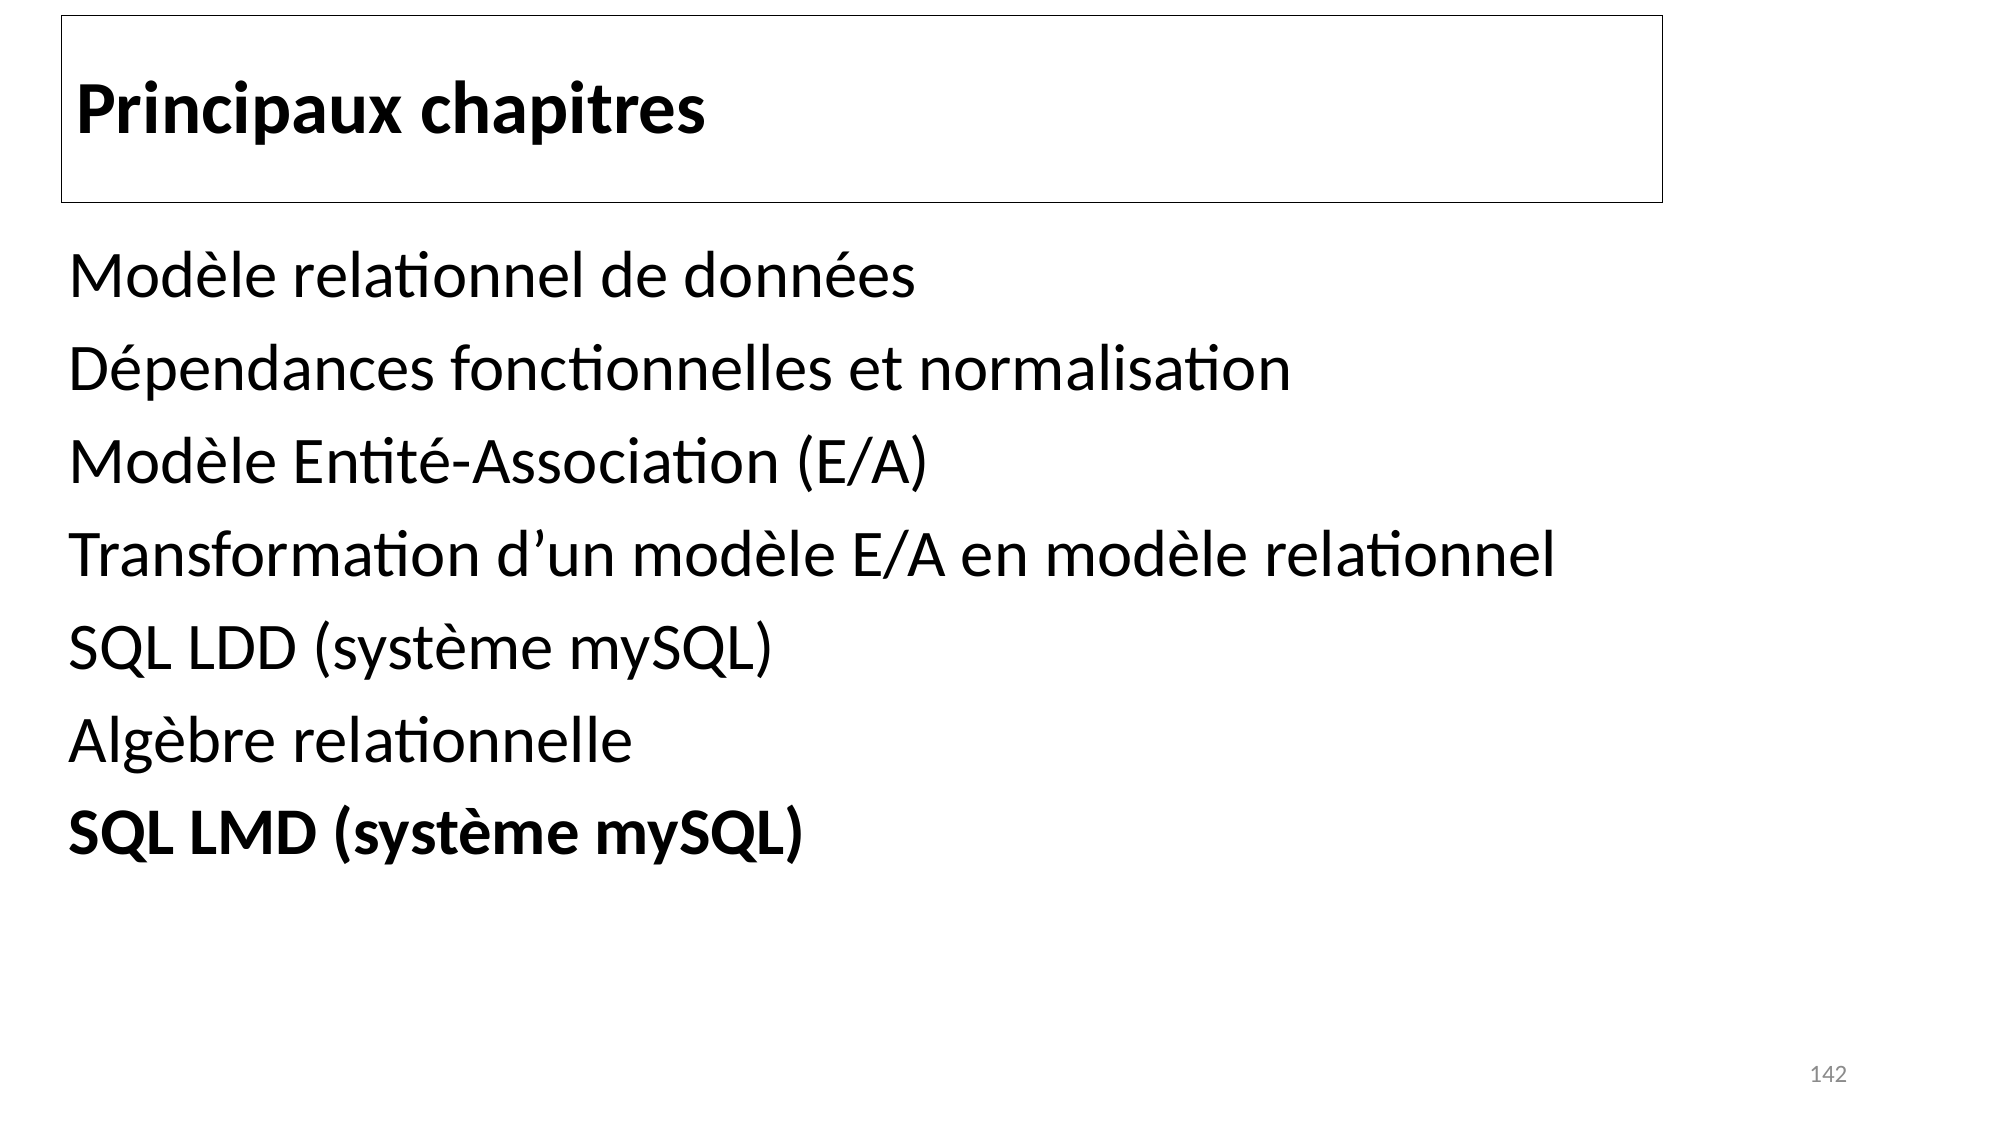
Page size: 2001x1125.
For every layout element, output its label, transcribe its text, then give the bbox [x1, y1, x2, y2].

text_box Modèle relationnel de données Dépendances fonctionnelles et normalisation Modèle Entité-Association (E/A) Transformation d’un modèle E/A en modèle relationnel SQL LDD (système mySQL) Algèbre relationnelle SQL LMD (système mySQL) [54, 232, 1700, 1103]
text_box Principaux chapitres [61, 15, 1663, 203]
text_box 140 [1700, 1042, 1863, 1103]
